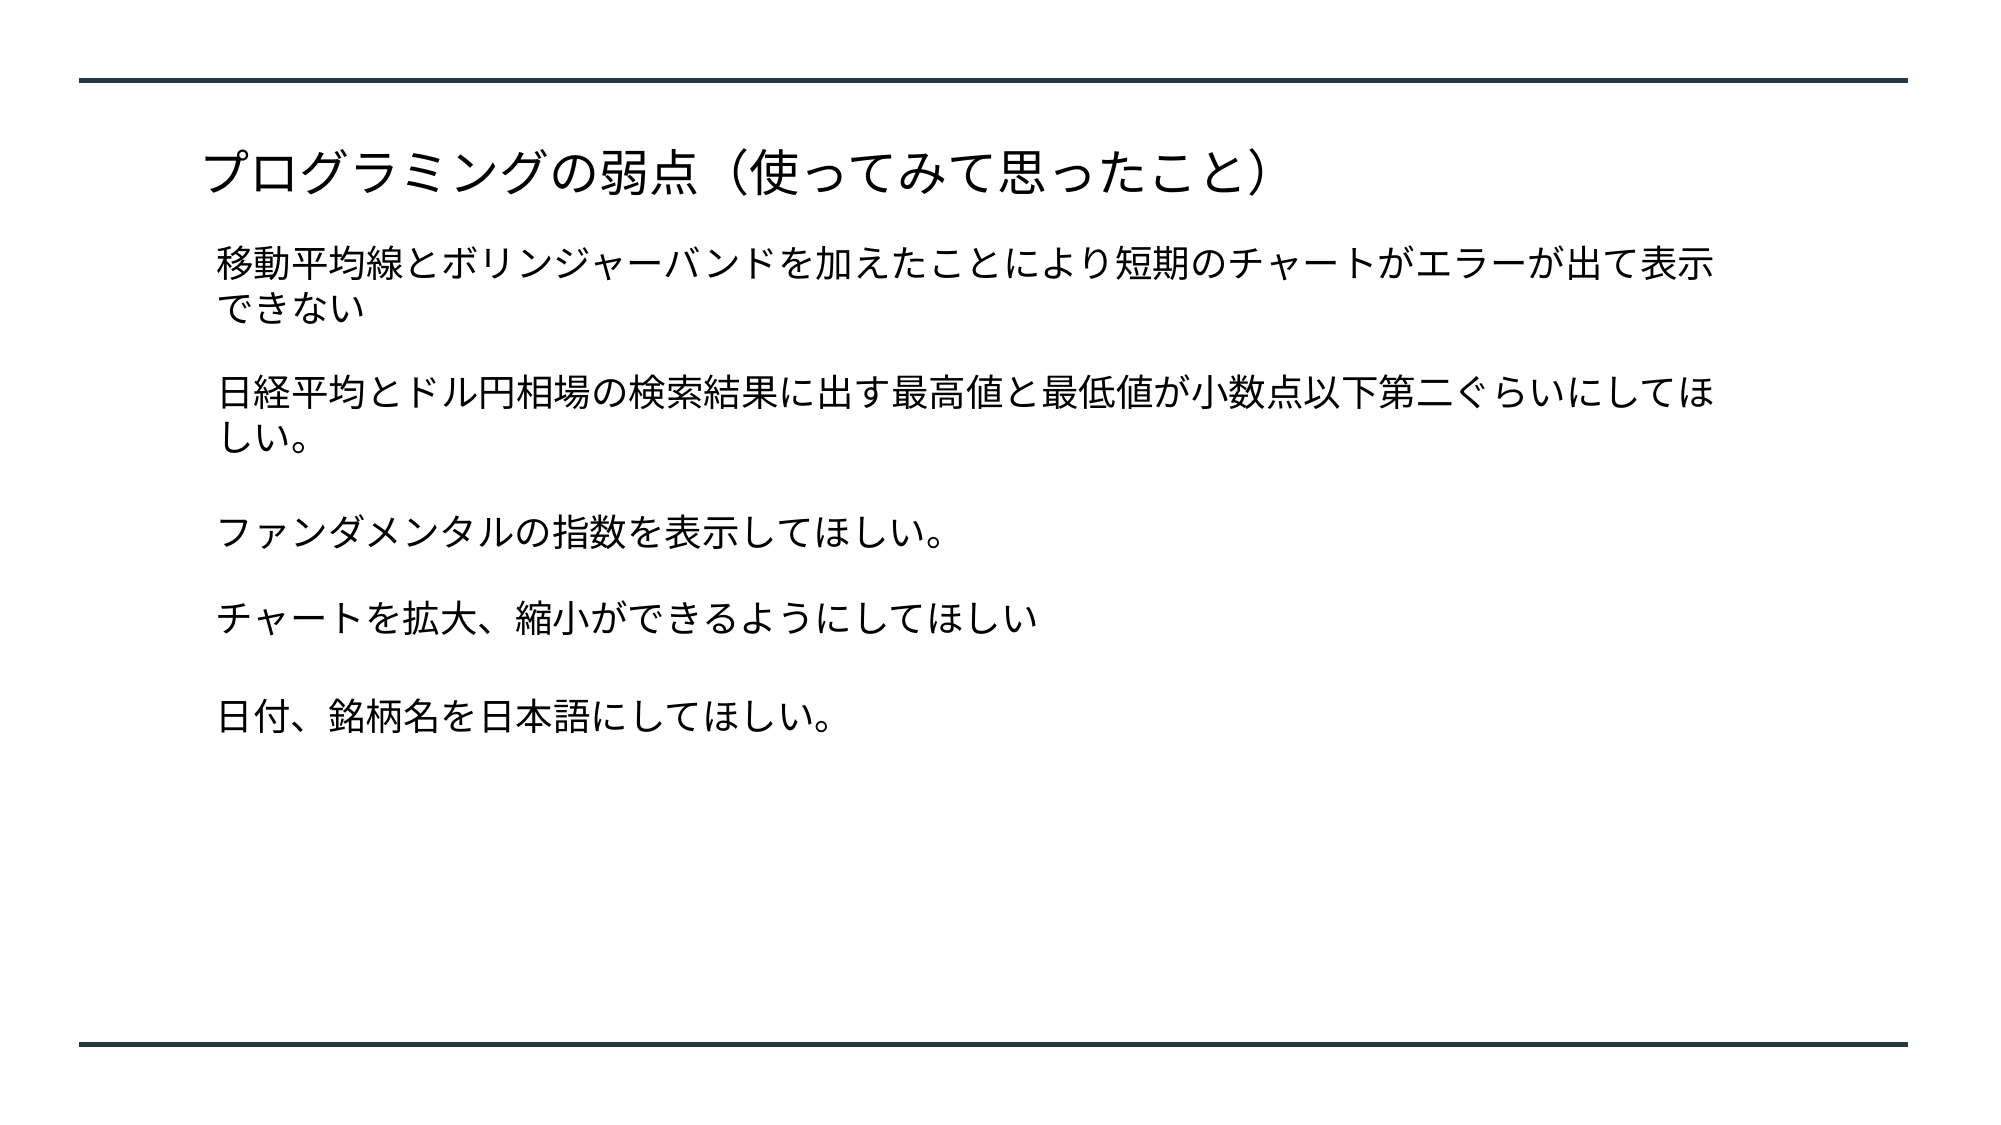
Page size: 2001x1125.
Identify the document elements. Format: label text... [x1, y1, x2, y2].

text_box ファンダメンタルの指数を表示してほしい。 [201, 501, 1000, 562]
text_box 移動平均線とボリンジャーバンドを加えたことにより短期のチャートがエラーが出て表示できない [201, 232, 1738, 338]
text_box 日経平均とドル円相場の検索結果に出す最高値と最低値が小数点以下第二ぐらいにしてほしい。 [201, 361, 1738, 467]
text_box 日付、銘柄名を日本語にしてほしい。 [201, 685, 1241, 746]
text_box チャートを拡大、縮小ができるようにしてほしい [201, 587, 1241, 648]
text_box プログラミングの弱点（使ってみて思ったこと） [185, 134, 1313, 209]
